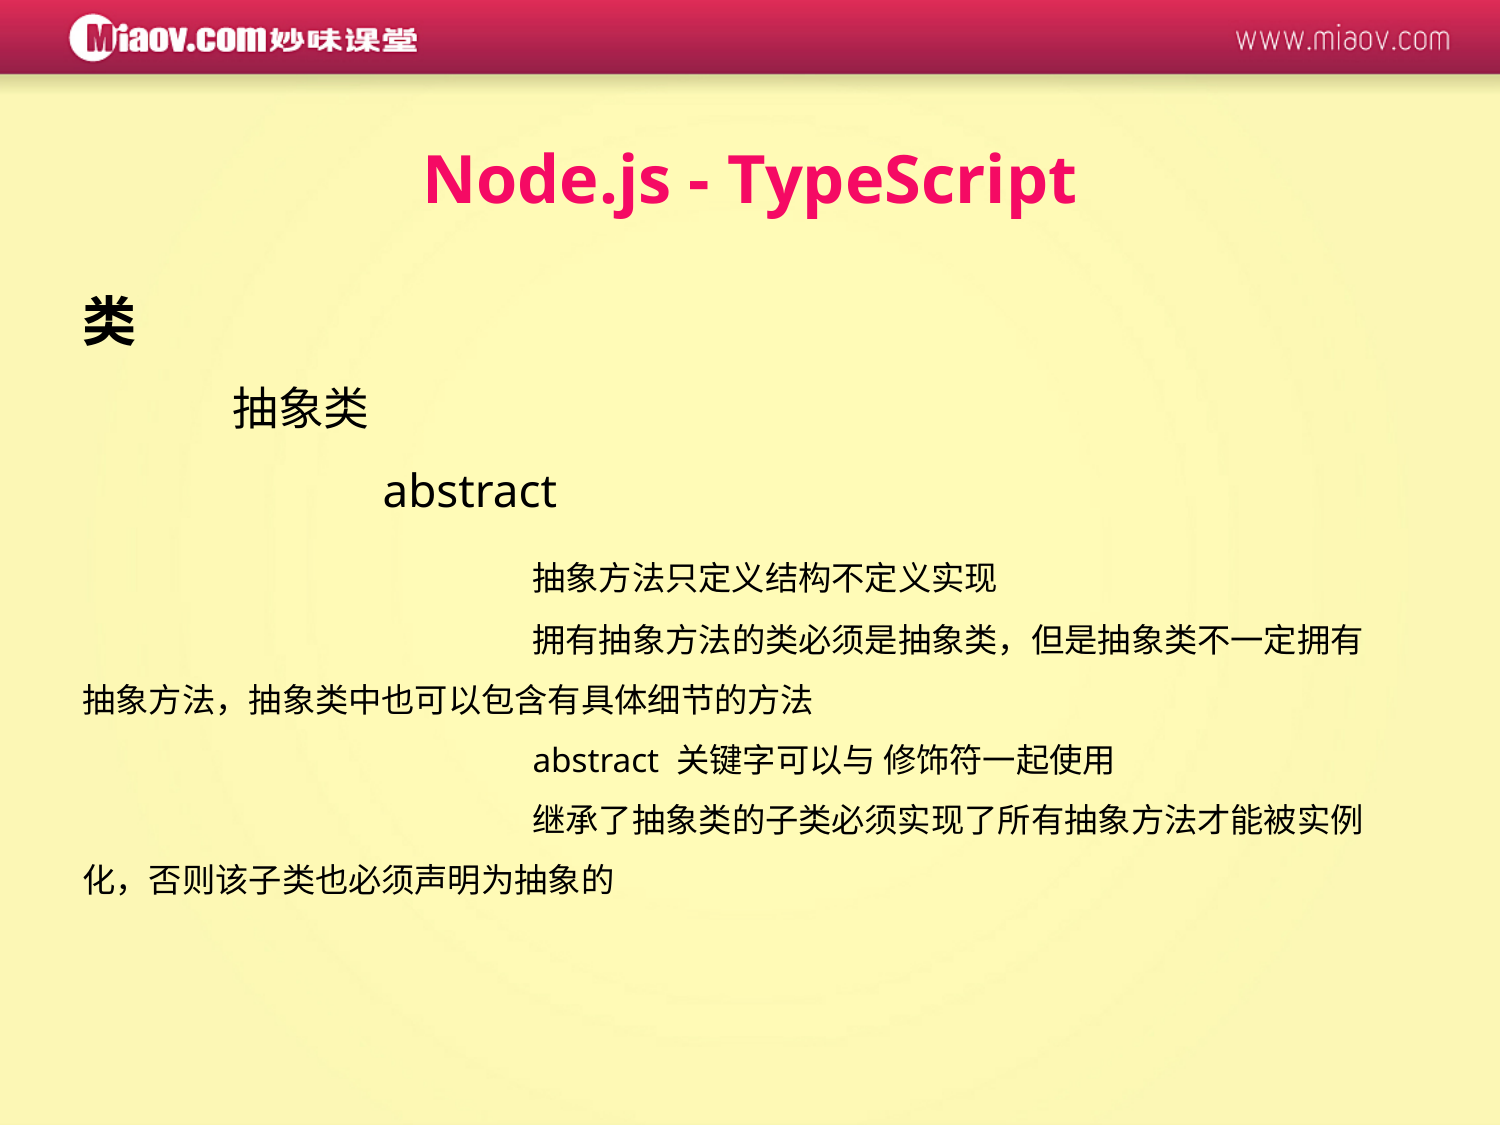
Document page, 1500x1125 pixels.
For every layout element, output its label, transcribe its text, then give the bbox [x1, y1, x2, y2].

title Node.js - TypeScript [74, 82, 1426, 272]
picture [0, 0, 1500, 1125]
text_box 类 抽象类 abstract 抽象方法只定义结构不定义实现 拥有抽象方法的类必须是抽象类，但是抽象类不一定拥有抽象方法，抽象类中也可以包含有具体细节的方法 abstract 关键字可以与 修饰符一起使用 继承了抽象类的子类必须实现了所有抽象方法才能被实例化，否则该子类也必须声明为抽象的 [74, 247, 1400, 907]
